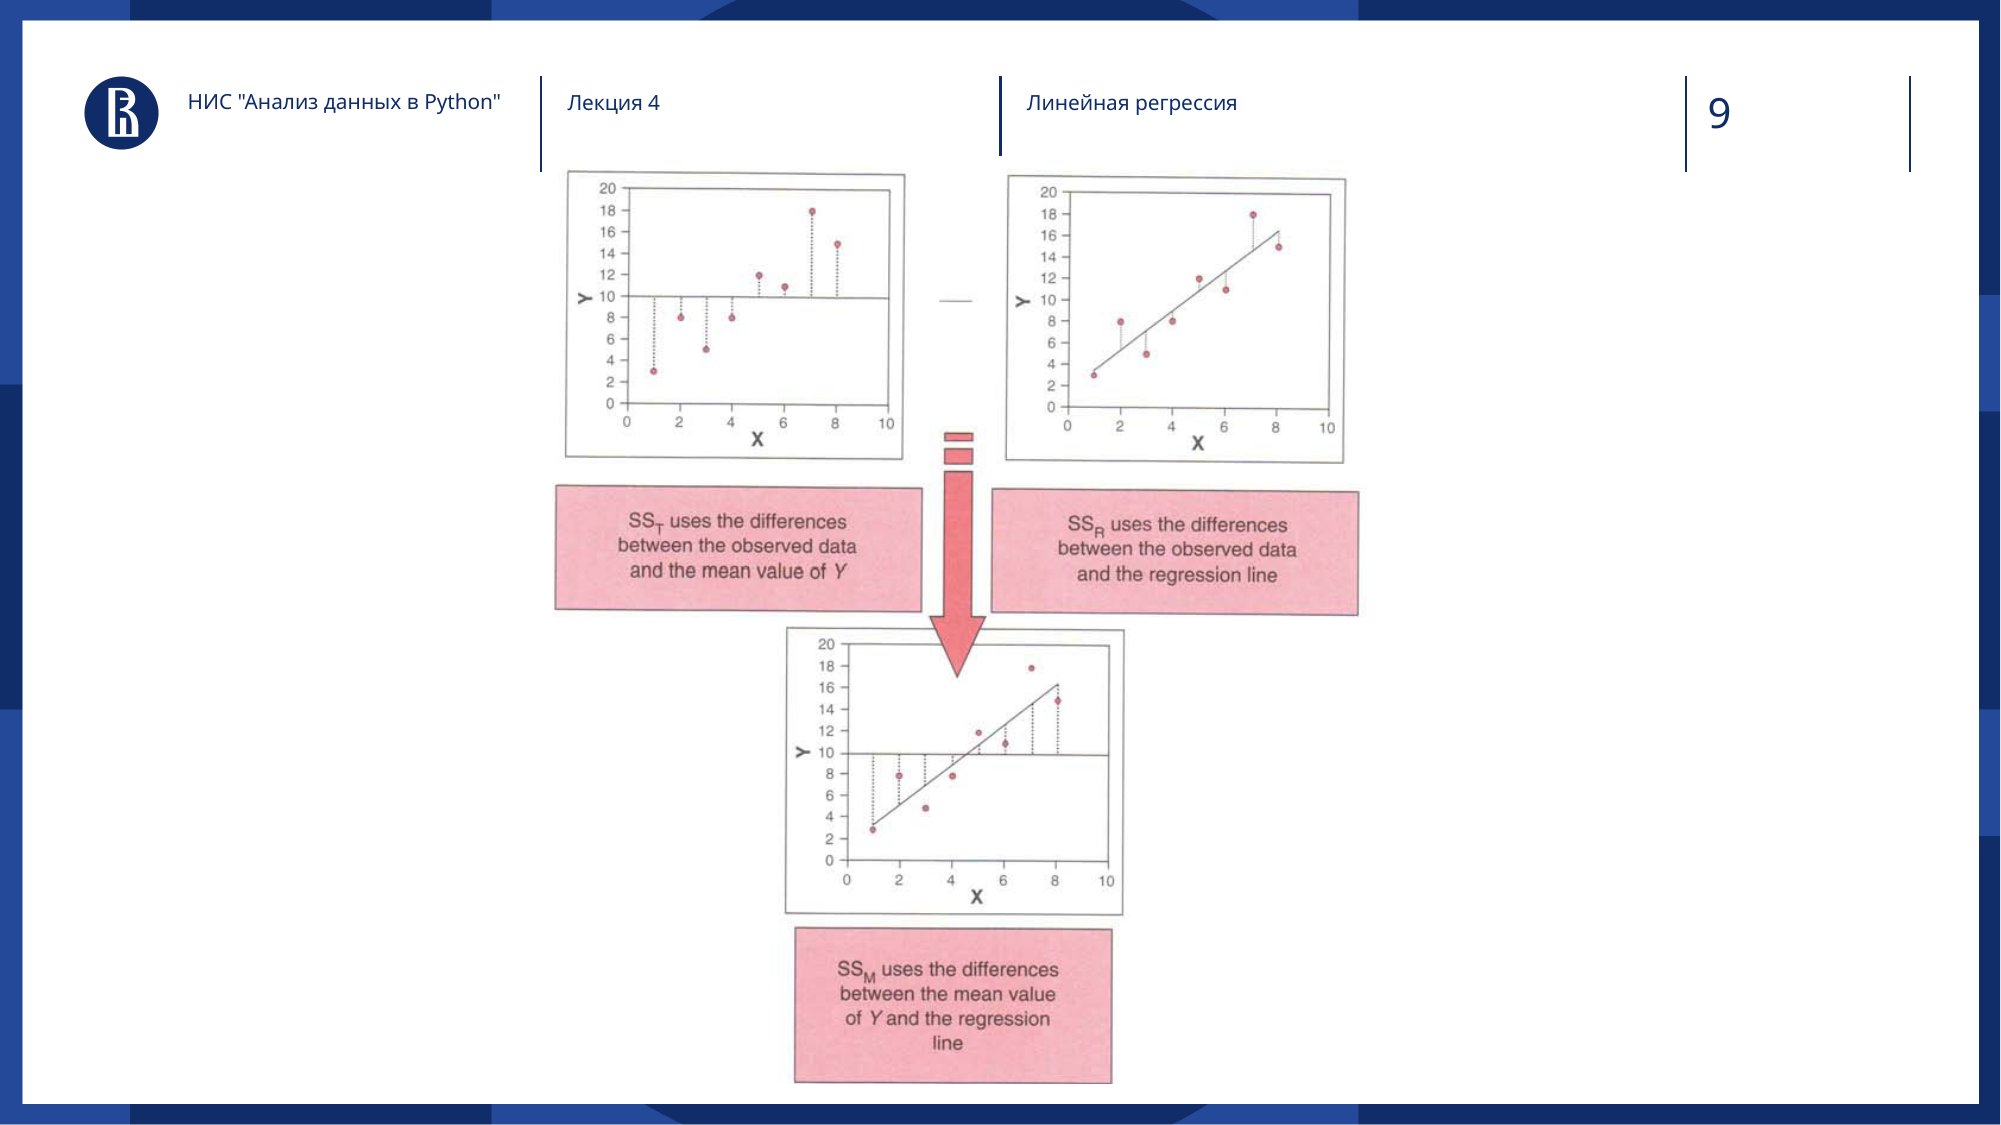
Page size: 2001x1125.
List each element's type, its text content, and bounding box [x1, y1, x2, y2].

list Линейная регрессия [1026, 90, 1367, 156]
list НИС "Анализ данных в Python" [187, 88, 520, 157]
list Лекция 4 [567, 90, 907, 156]
picture [0, 0, 2001, 1125]
